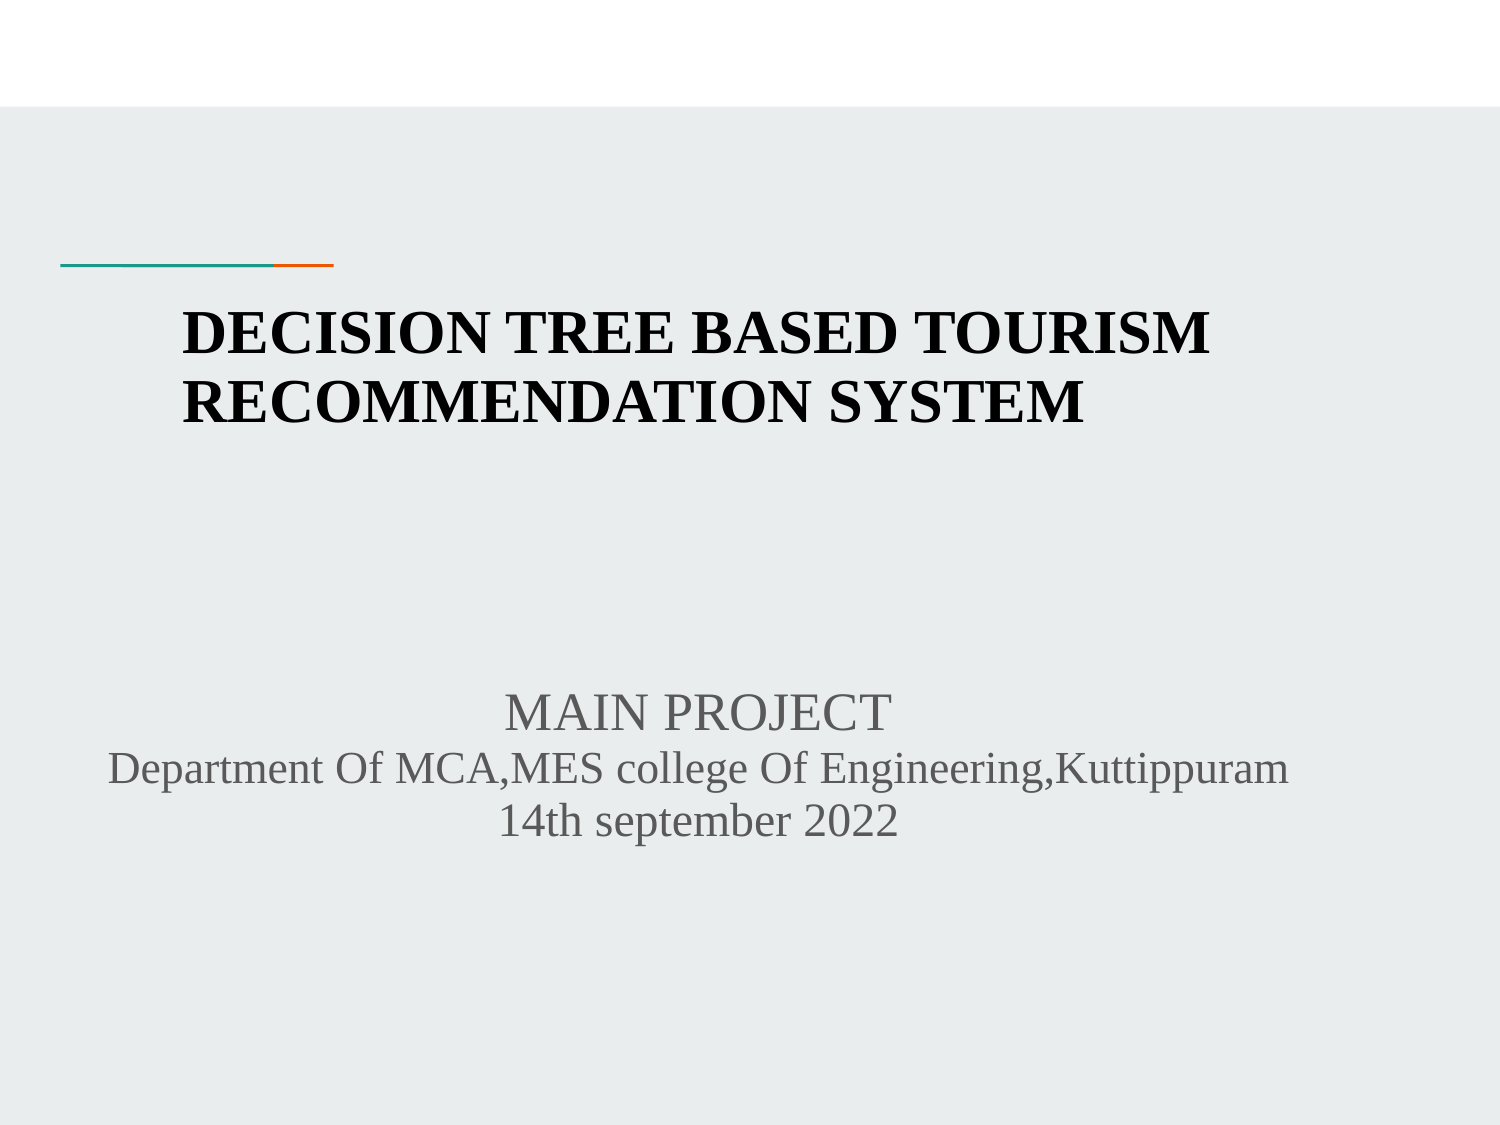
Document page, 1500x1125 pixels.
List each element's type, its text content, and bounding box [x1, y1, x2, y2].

text_box MAIN PROJECT Department Of MCA,MES college Of Engineering,Kuttippuram 14th september 2022 [0, 667, 1398, 1000]
text_box DECISION TREE BASED TOURISM RECOMMENDATION SYSTEM [167, 119, 1500, 452]
